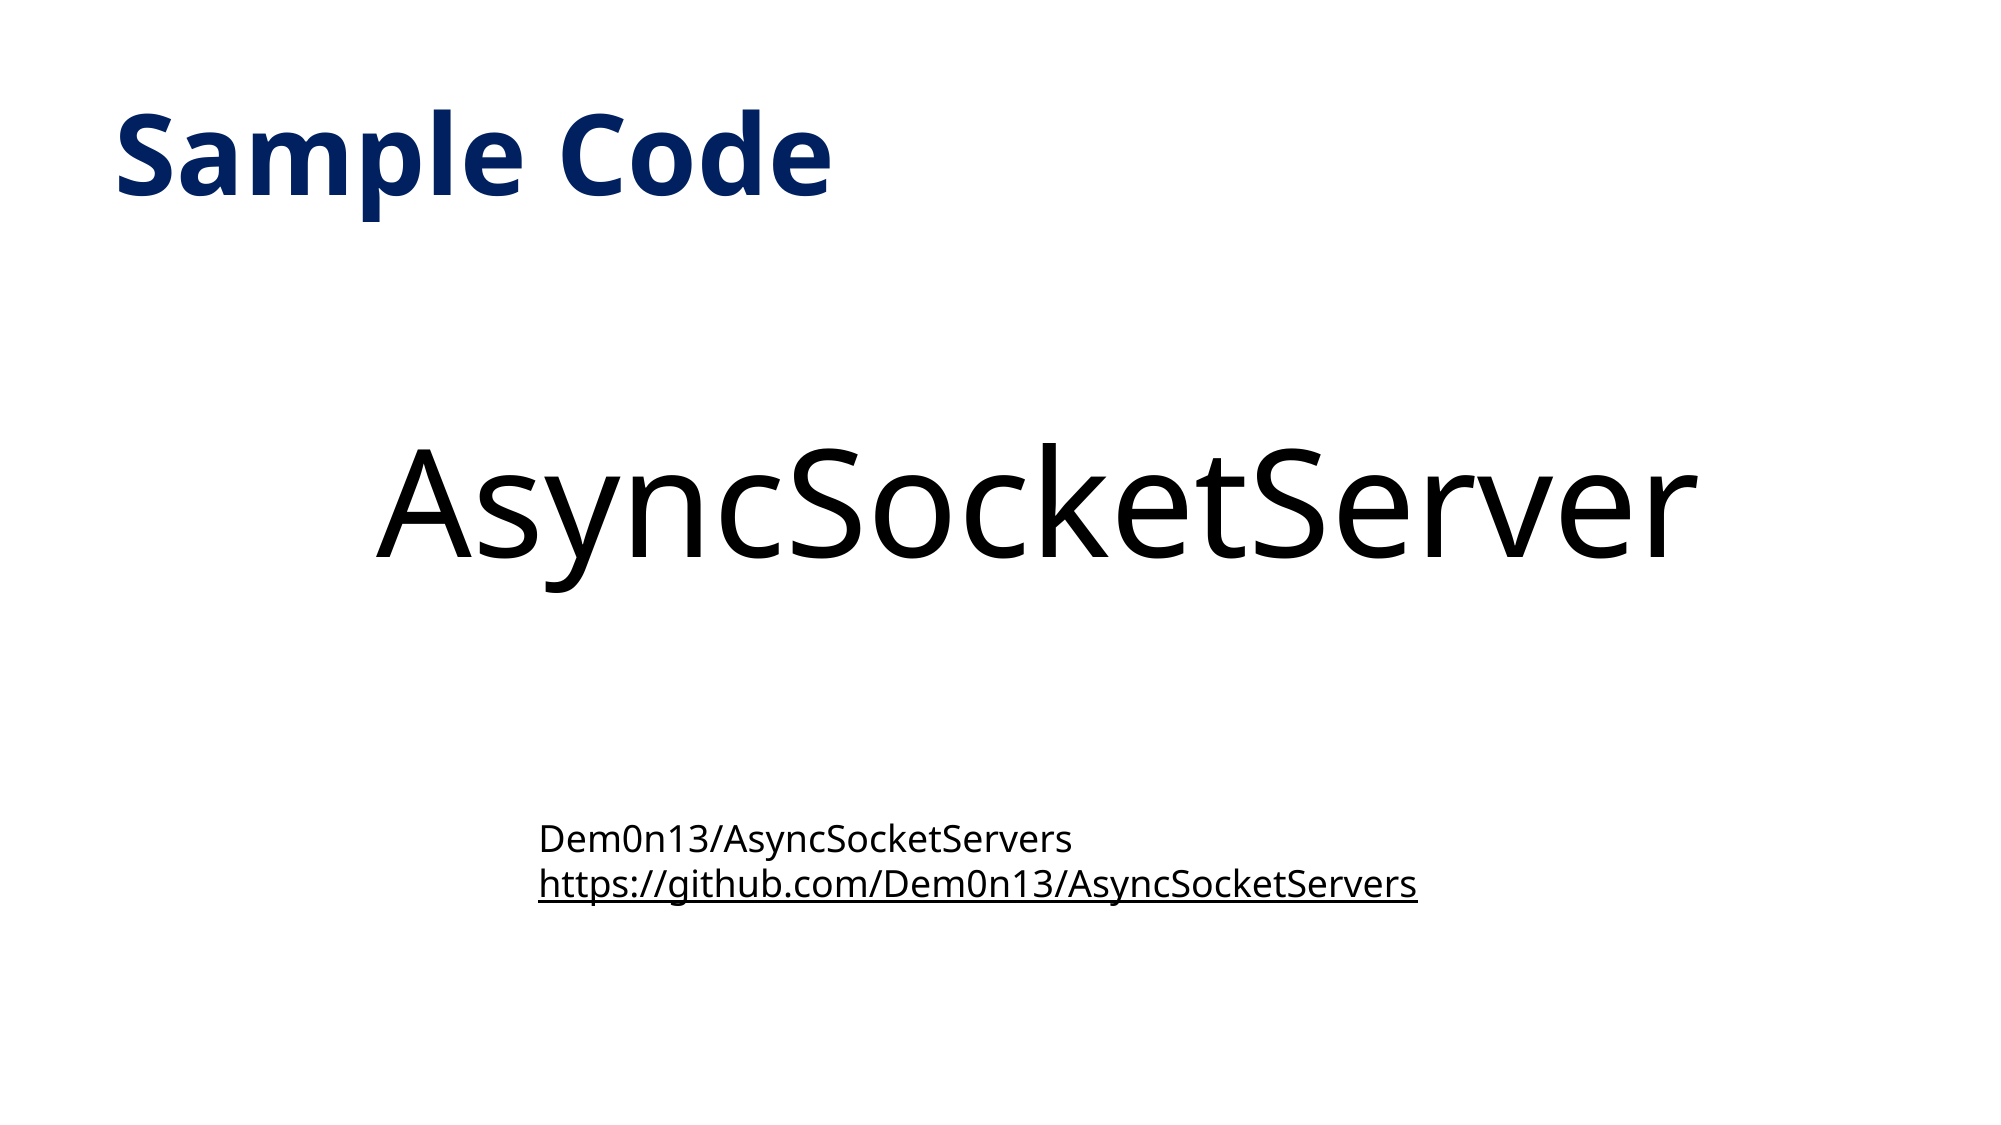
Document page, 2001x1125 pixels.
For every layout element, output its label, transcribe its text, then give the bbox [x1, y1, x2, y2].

text_box AsyncSocketServer [361, 399, 1716, 595]
text_box Dem0n13/AsyncSocketServers https://github.com/Dem0n13/AsyncSocketServers [523, 807, 1524, 918]
text_box Sample Code [99, 75, 851, 226]
